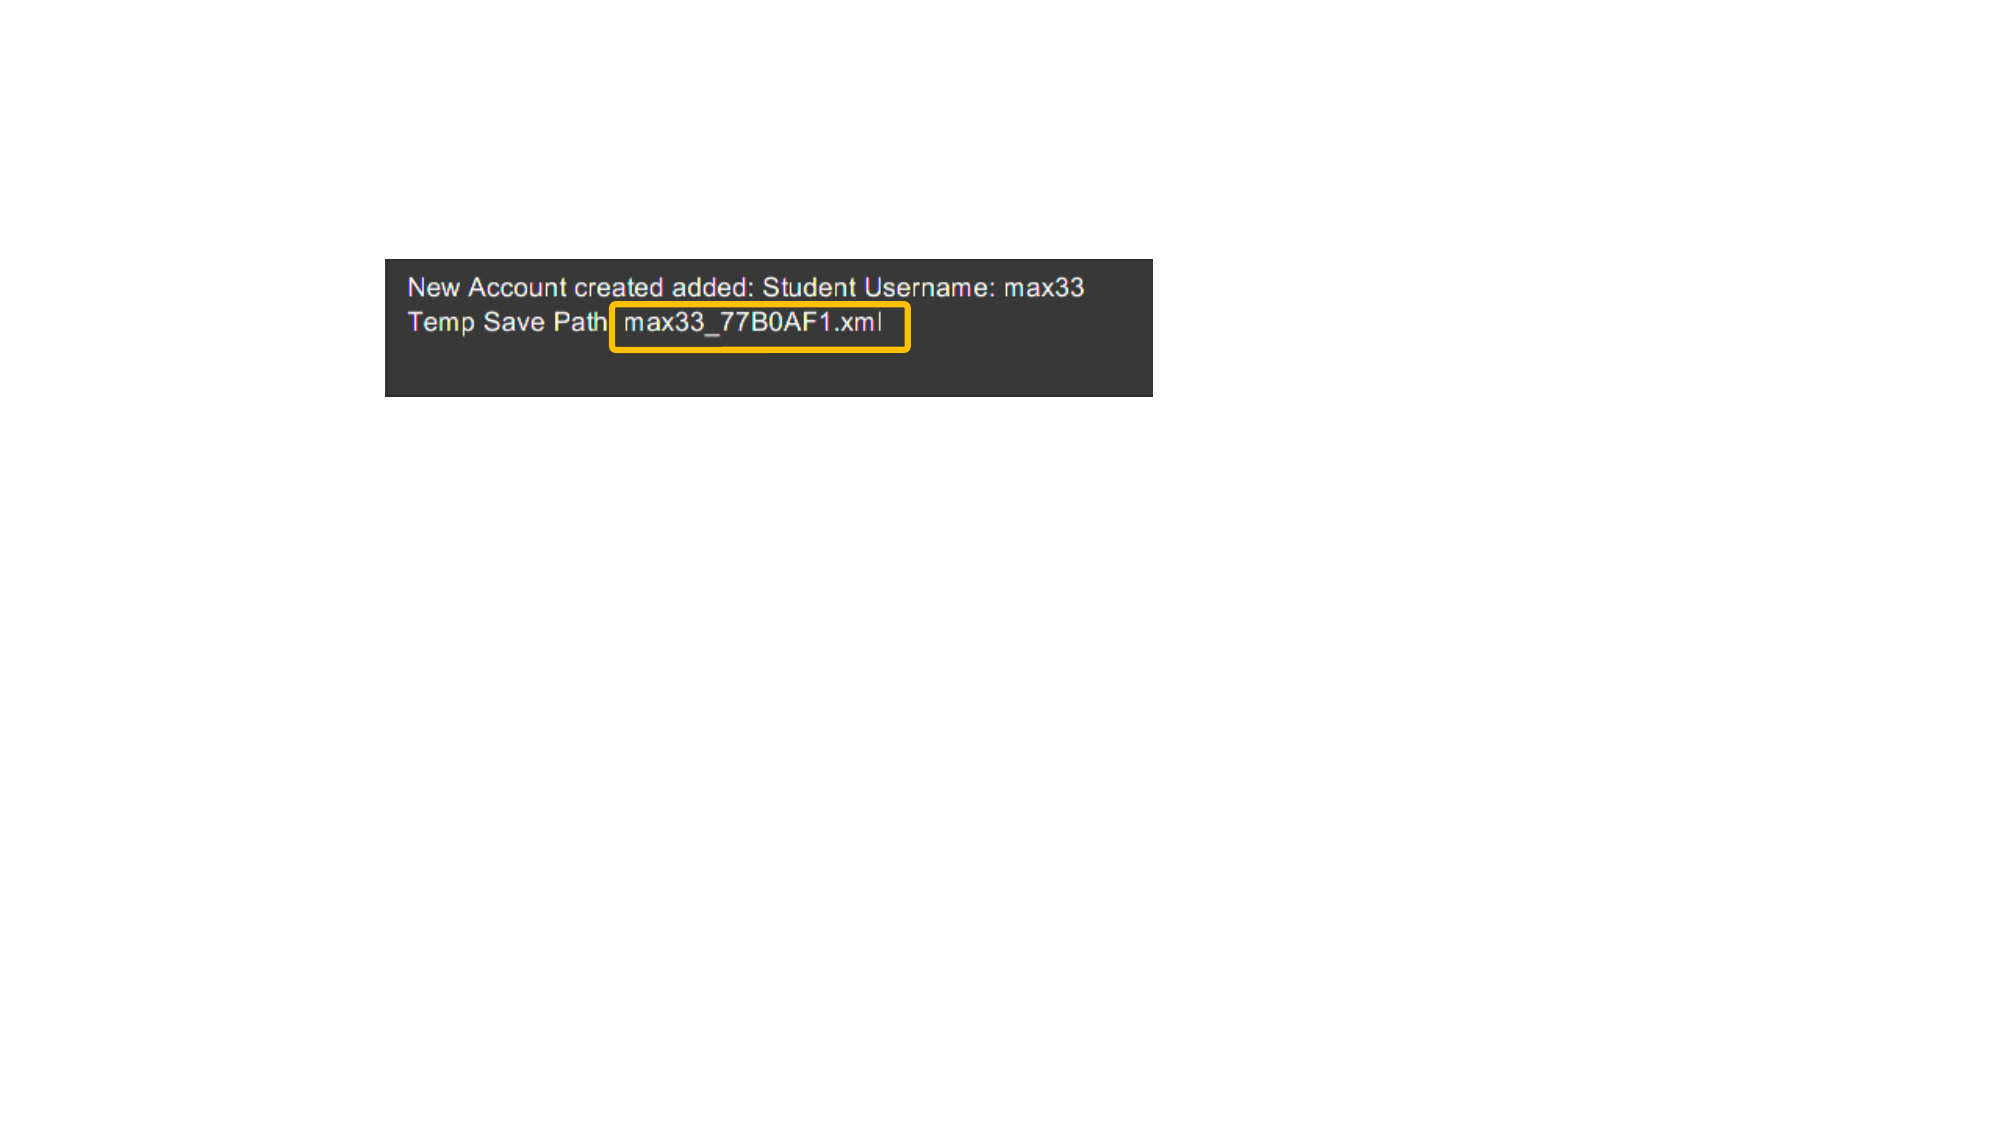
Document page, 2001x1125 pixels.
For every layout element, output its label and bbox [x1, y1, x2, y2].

picture [385, 259, 1153, 397]
